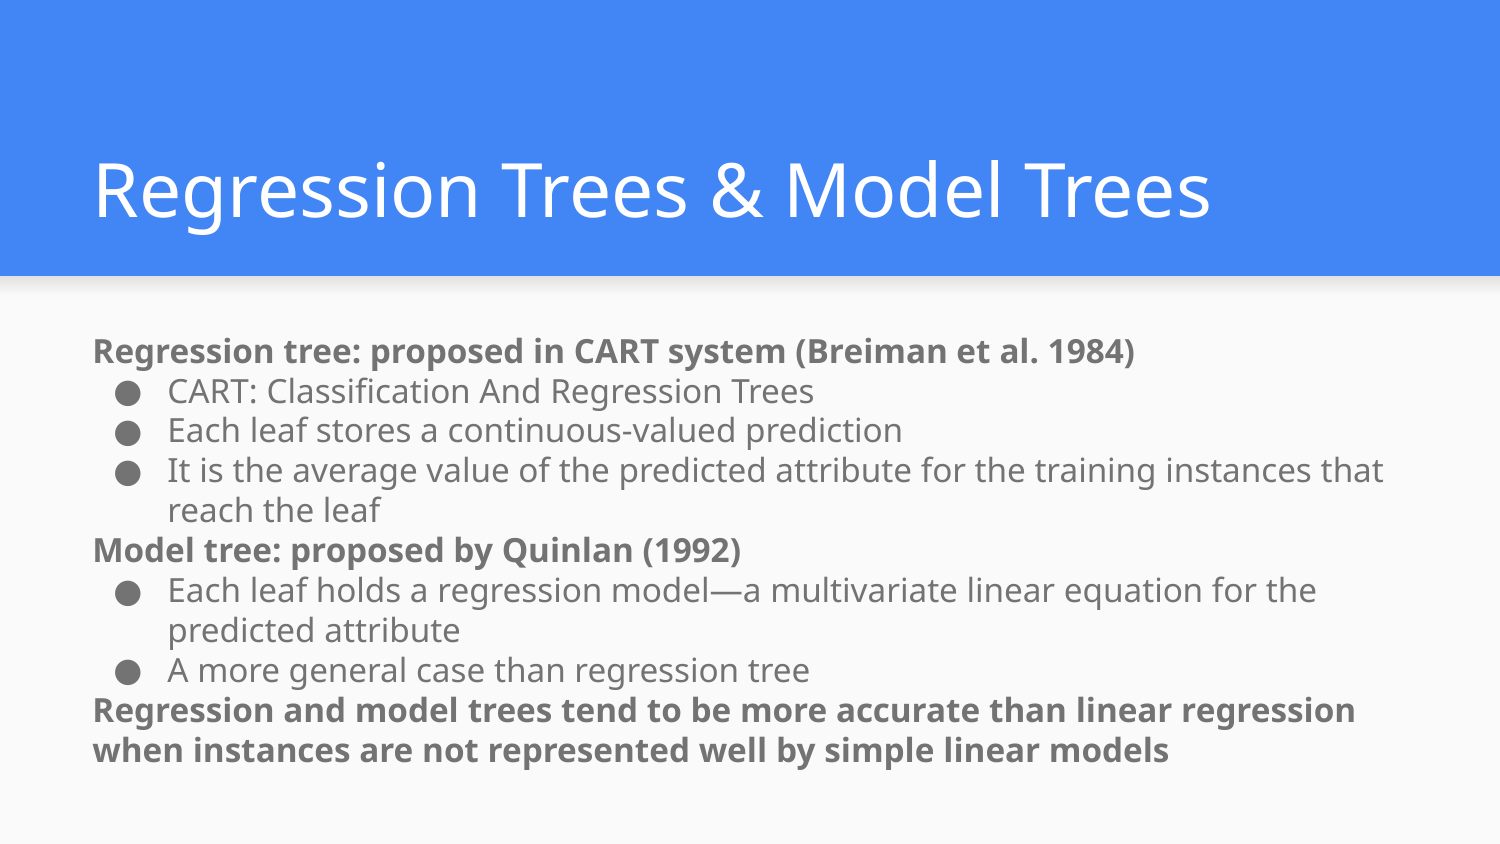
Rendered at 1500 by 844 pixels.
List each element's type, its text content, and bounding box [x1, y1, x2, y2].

title Regression Trees & Model Trees [77, 121, 1427, 248]
list Regression tree: proposed in CART system (Breiman et al. 1984) CART: Classification And Regression Trees Each leaf stores a continuous-valued prediction It is the average value of the predicted attribute for the training instances that reach the leaf Model tree: proposed by Quinlan (1992) Each leaf holds a regression model—a multivariate linear equation for the predicted attribute A more general case than regression tree Regression and model trees tend to be more accurate than linear regression when instances are not represented well by simple linear models [77, 314, 1427, 760]
